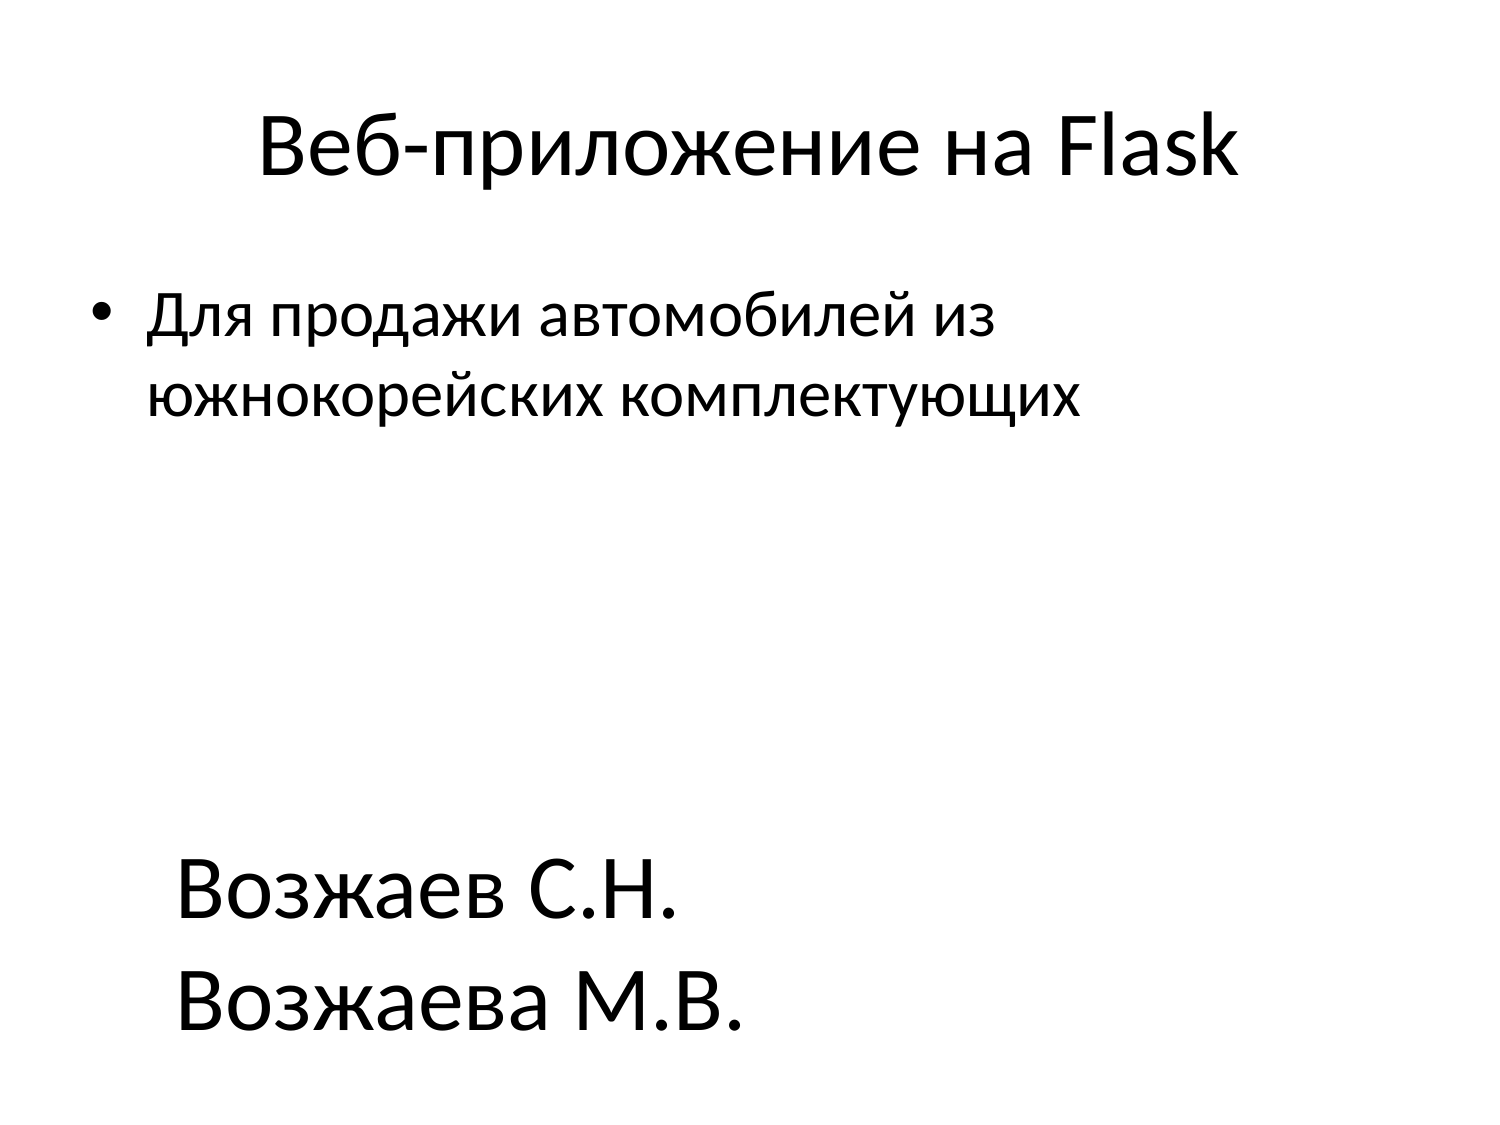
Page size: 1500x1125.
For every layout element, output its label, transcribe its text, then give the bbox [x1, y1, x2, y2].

text_box Возжаева М.В. [160, 931, 763, 1057]
title Веб-приложение на Flask [75, 45, 1425, 233]
list Для продажи автомобилей из южнокорейских комплектующих [75, 262, 1425, 563]
text_box Возжаев С.Н. [160, 819, 697, 931]
